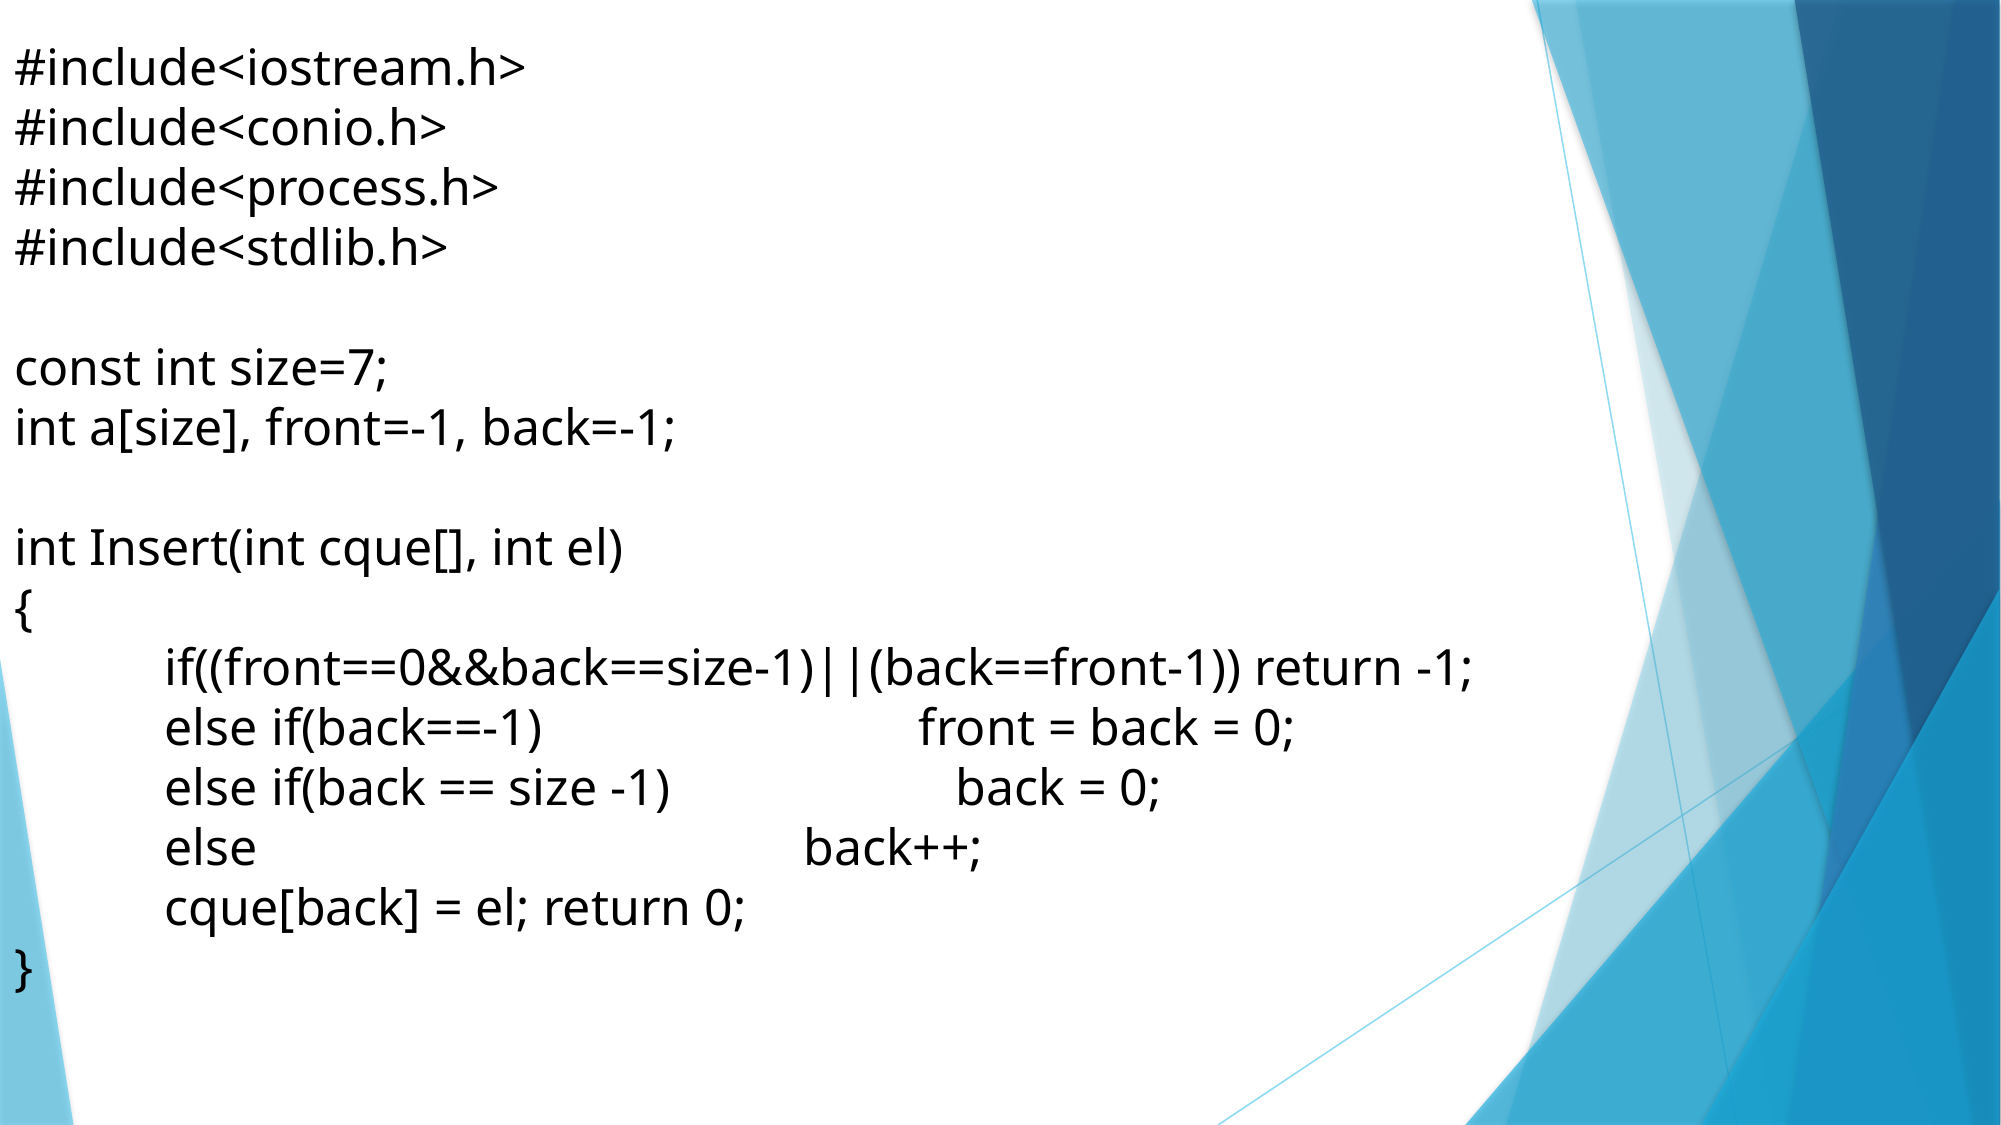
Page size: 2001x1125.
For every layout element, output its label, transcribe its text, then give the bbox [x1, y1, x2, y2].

text_box #include<iostream.h> #include<conio.h> #include<process.h> #include<stdlib.h> const int size=7; int a[size], front=-1, back=-1; int Insert(int cque[], int el) { if((front==0&&back==size-1)||(back==front-1)) return -1; else if(back==-1) front = back = 0; else if(back == size -1) back = 0; else back++; cque[back] = el; return 0; } [0, 28, 2000, 1003]
